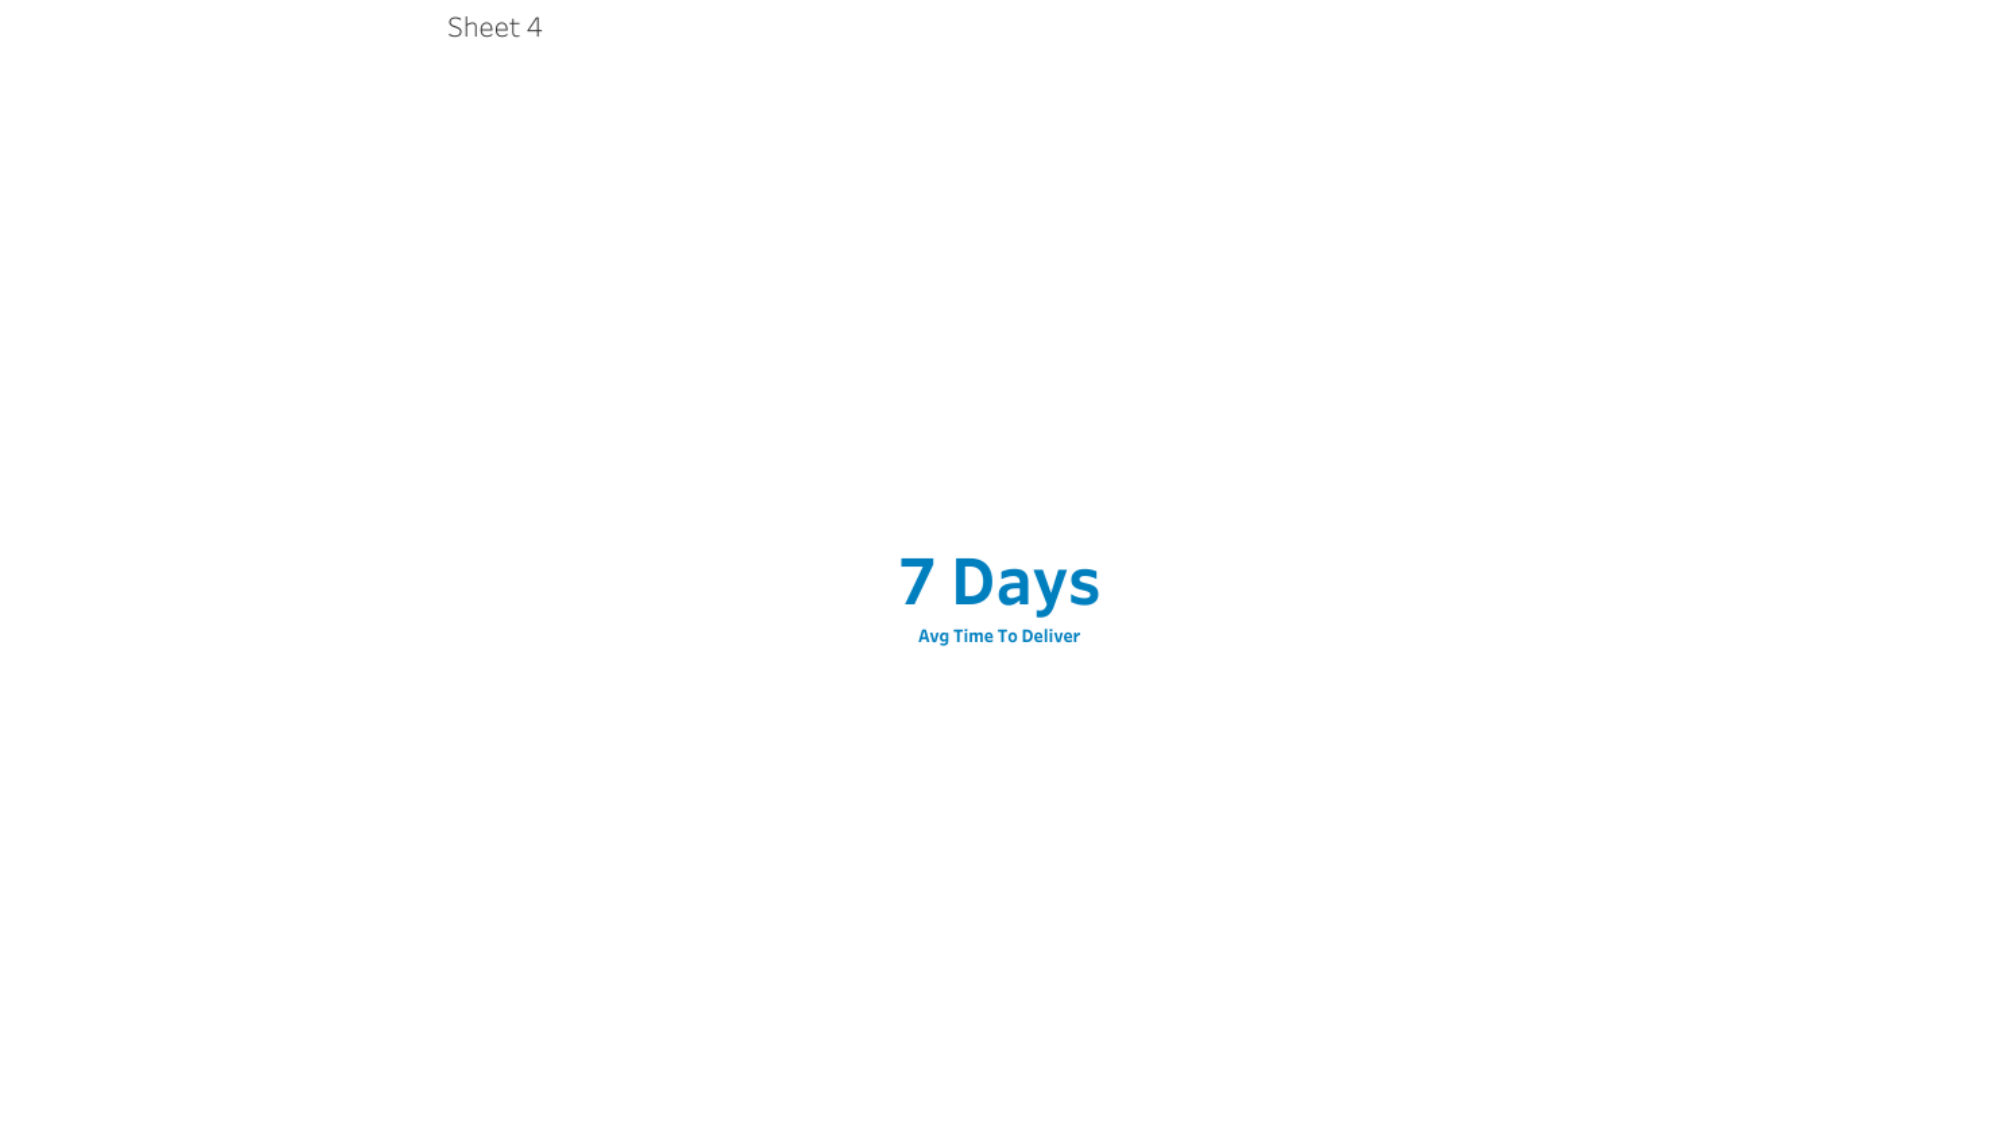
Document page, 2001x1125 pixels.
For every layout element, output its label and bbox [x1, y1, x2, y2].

picture [442, 0, 1558, 1125]
